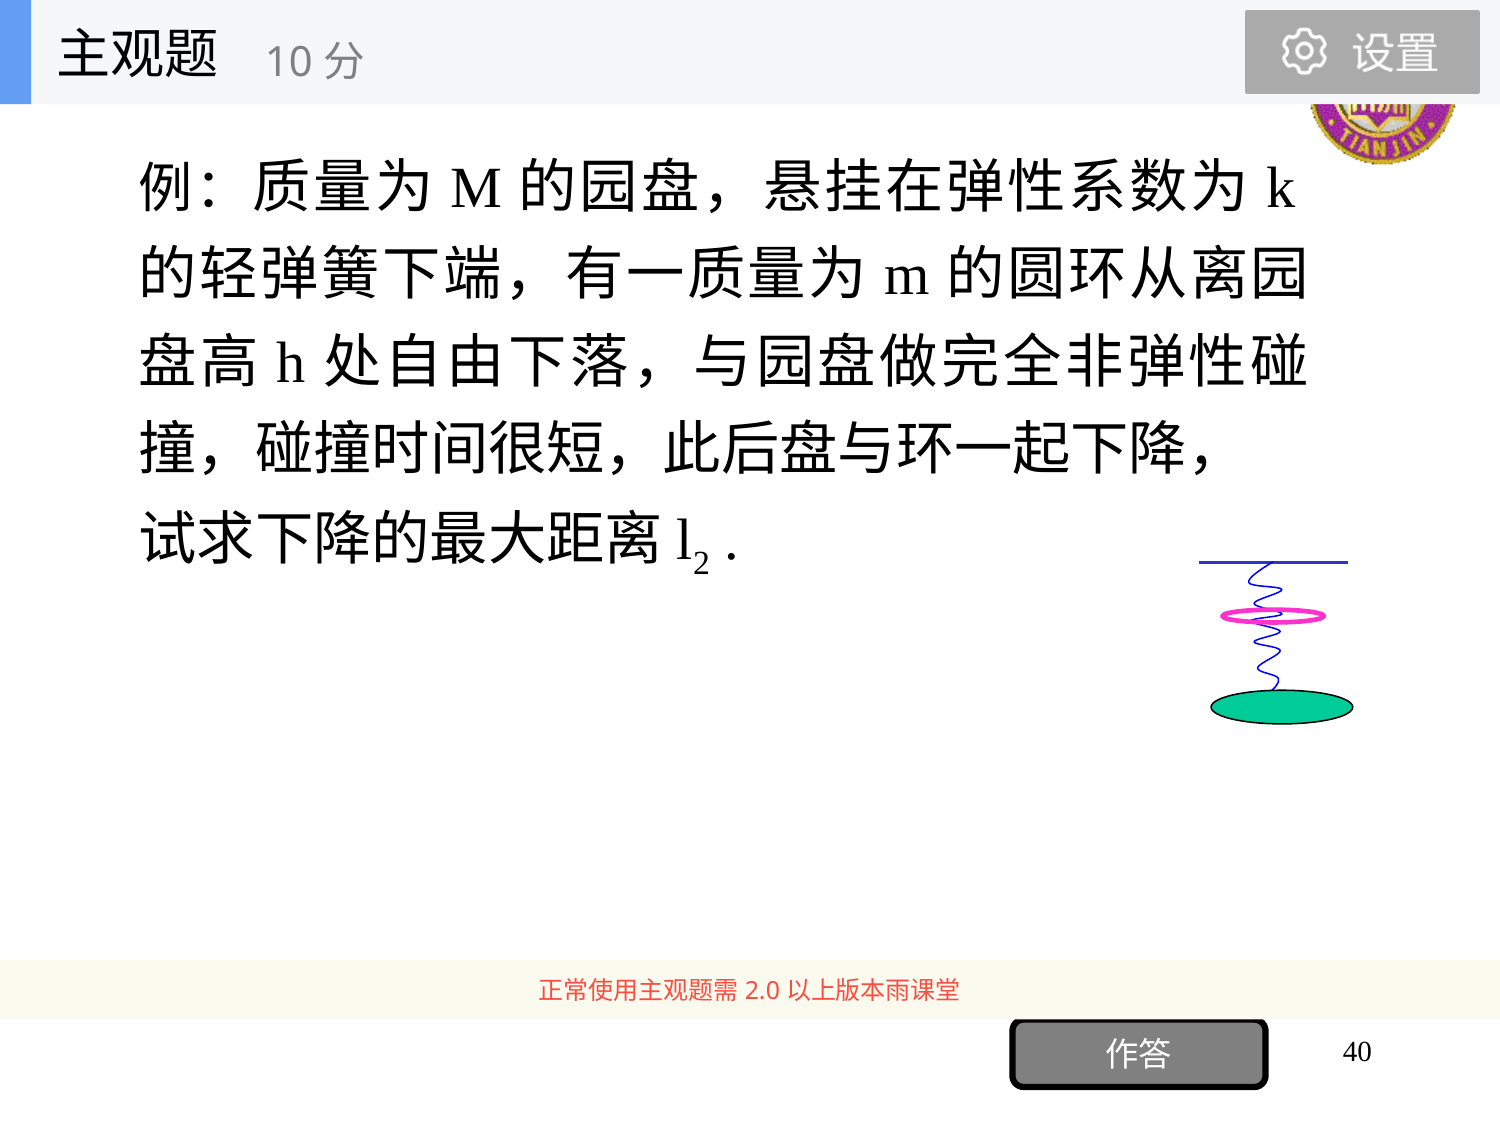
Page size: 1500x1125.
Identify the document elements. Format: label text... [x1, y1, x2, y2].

text_box [1248, 571, 1282, 609]
text_box [1211, 690, 1353, 724]
picture [1262, 105, 1500, 178]
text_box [0, 0, 1500, 105]
text_box 作答 [1012, 1020, 1266, 1088]
text_box 例：质量为M的园盘，悬挂在弹性系数为k的轻弹簧下端，有一质量为m的圆环从离园盘高h处自由下落，与园盘做完全非弹性碰撞，碰撞时间很短，此后盘与环一起下降， 试求下降的最大距离l2 . [123, 180, 1324, 532]
text_box [1222, 609, 1324, 623]
slide_number 40 [1074, 1024, 1388, 1101]
text_box 正常使用主观题需2.0以上版本雨课堂 [0, 959, 1500, 1020]
text_box [1251, 622, 1281, 690]
picture [1245, 10, 1480, 94]
